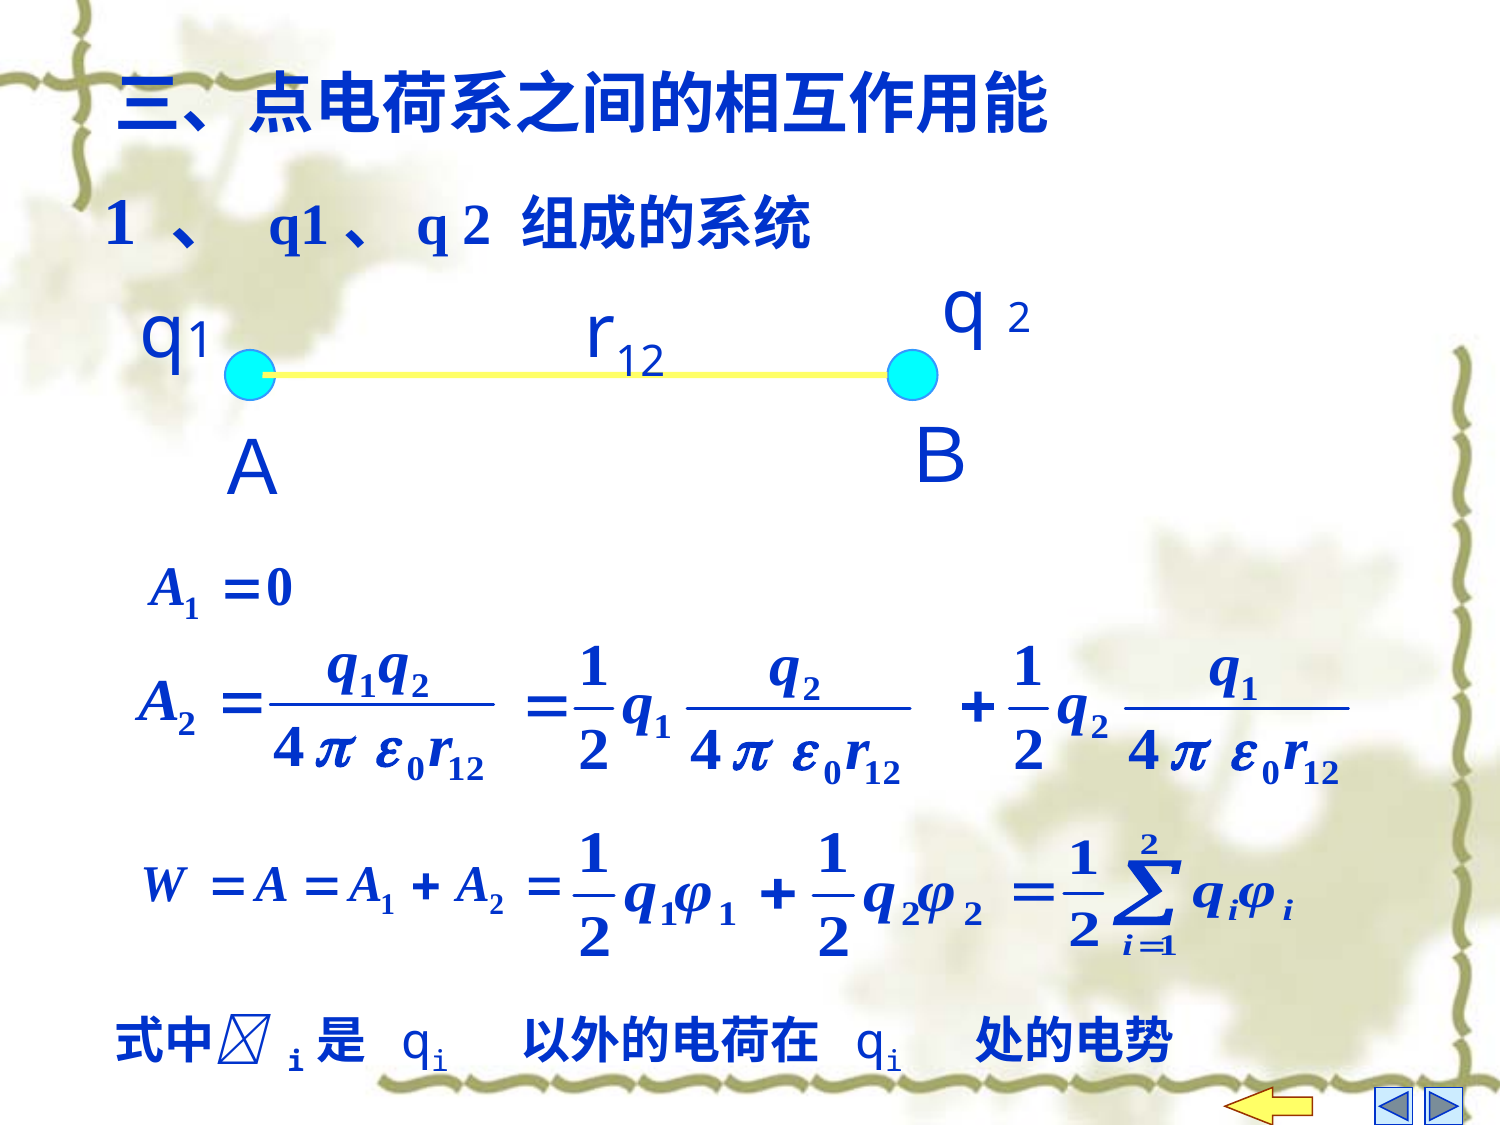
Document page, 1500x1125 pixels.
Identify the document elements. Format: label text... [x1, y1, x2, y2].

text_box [562, 812, 990, 968]
text_box 1 、 q1、q 2 组成的系统 [89, 170, 827, 266]
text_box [512, 624, 923, 796]
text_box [137, 549, 300, 621]
picture [0, 0, 1500, 1125]
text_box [998, 822, 1304, 965]
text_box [137, 849, 562, 921]
text_box 三、点电荷系之间的相互作用能 [99, 53, 1064, 149]
text_box 式中 i是 qi 以外的电荷在 qi 处的电势 [76, 1001, 1190, 1085]
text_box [124, 249, 1049, 518]
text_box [949, 624, 1361, 796]
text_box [123, 621, 503, 792]
